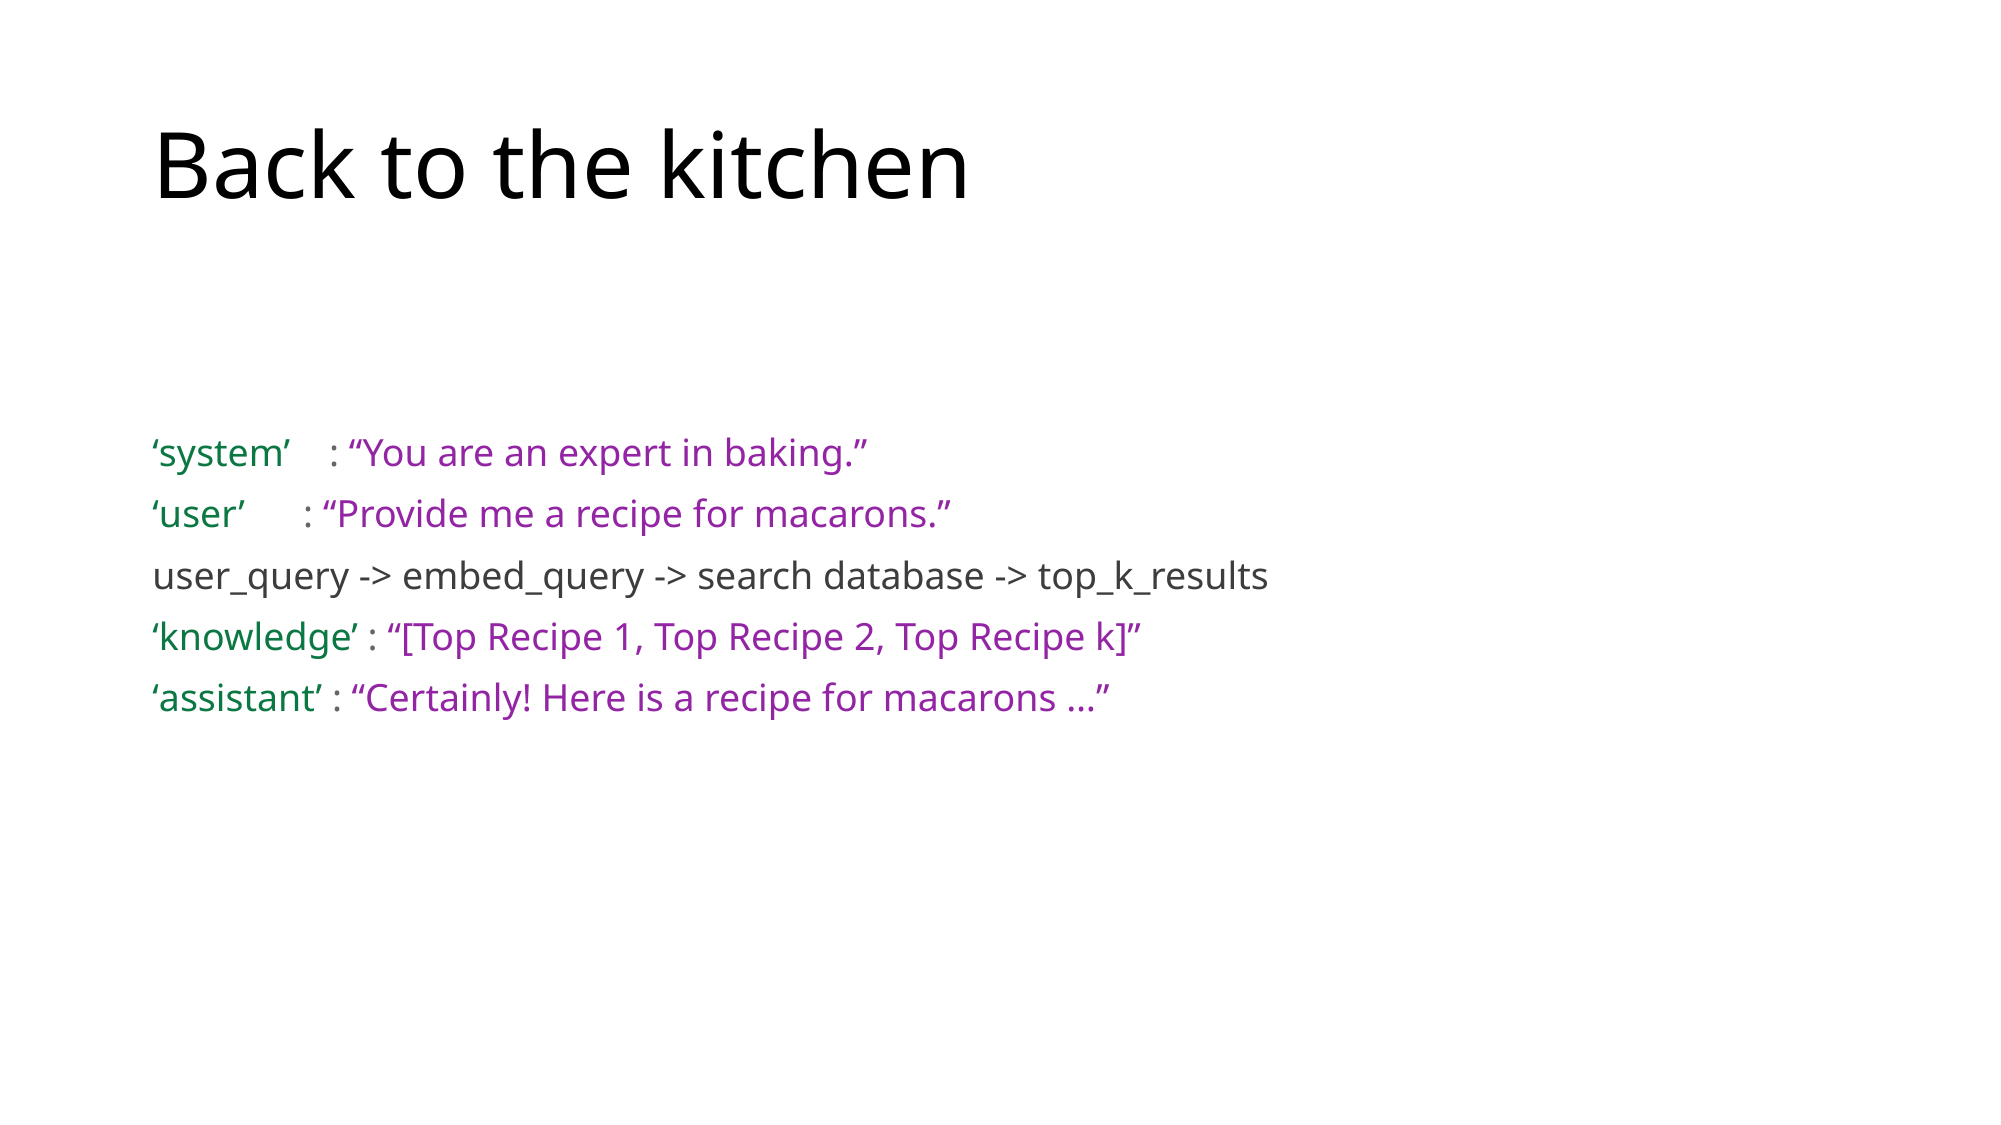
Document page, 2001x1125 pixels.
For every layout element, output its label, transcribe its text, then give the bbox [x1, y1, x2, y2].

list ‘system’ : “You are an expert in baking.” ‘user’ : “Provide me a recipe for macarons.” user_query -> embed_query -> search database -> top_k_results ‘knowledge’ : “[Top Recipe 1, Top Recipe 2, Top Recipe k]” ‘assistant’ : “Certainly! Here is a recipe for macarons …” [137, 299, 1863, 1014]
title Back to the kitchen [137, 59, 1863, 278]
